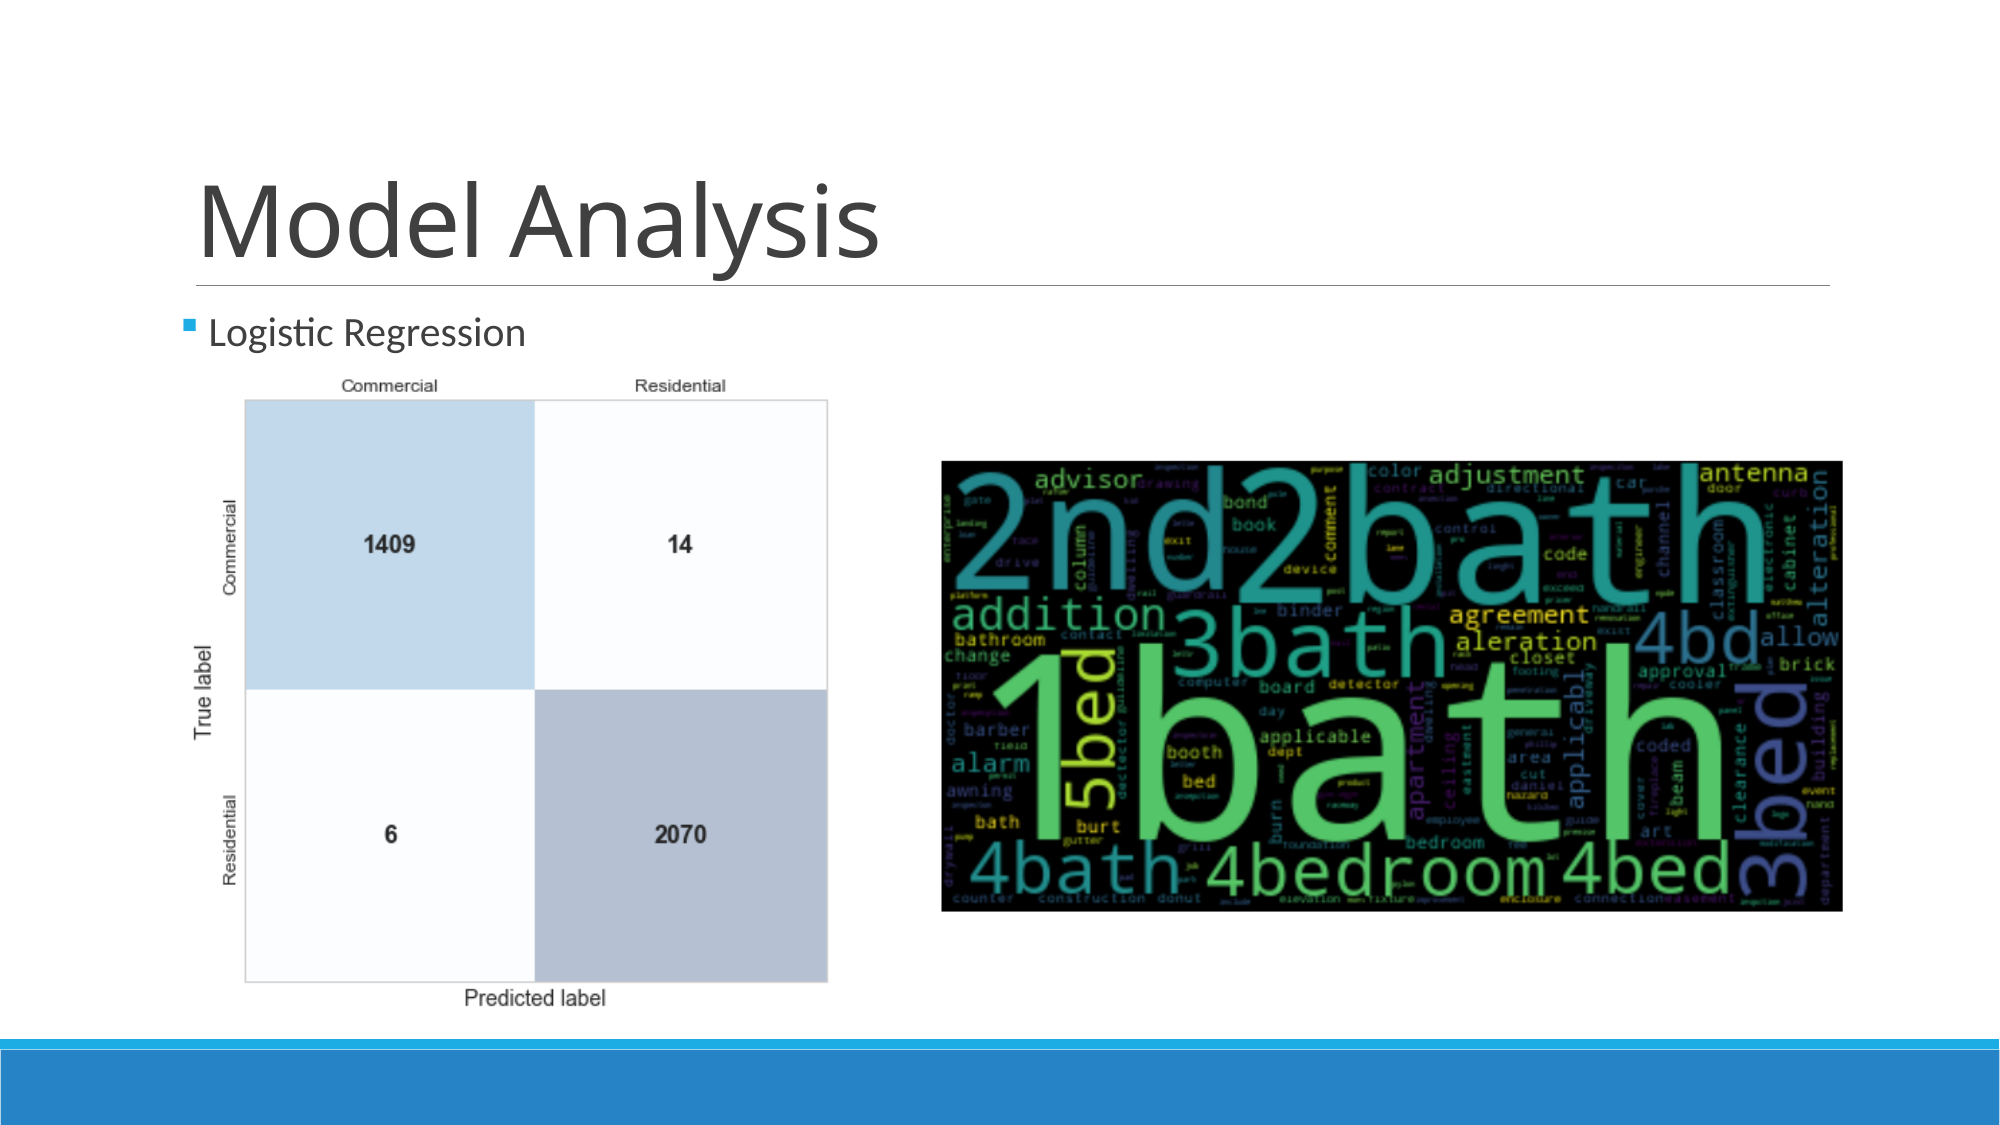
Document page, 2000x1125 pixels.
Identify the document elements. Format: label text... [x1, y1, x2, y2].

picture [184, 368, 836, 1020]
list Logistic Regression [179, 302, 1830, 1025]
picture [900, 448, 1852, 941]
title Model Analysis [179, 47, 1830, 285]
